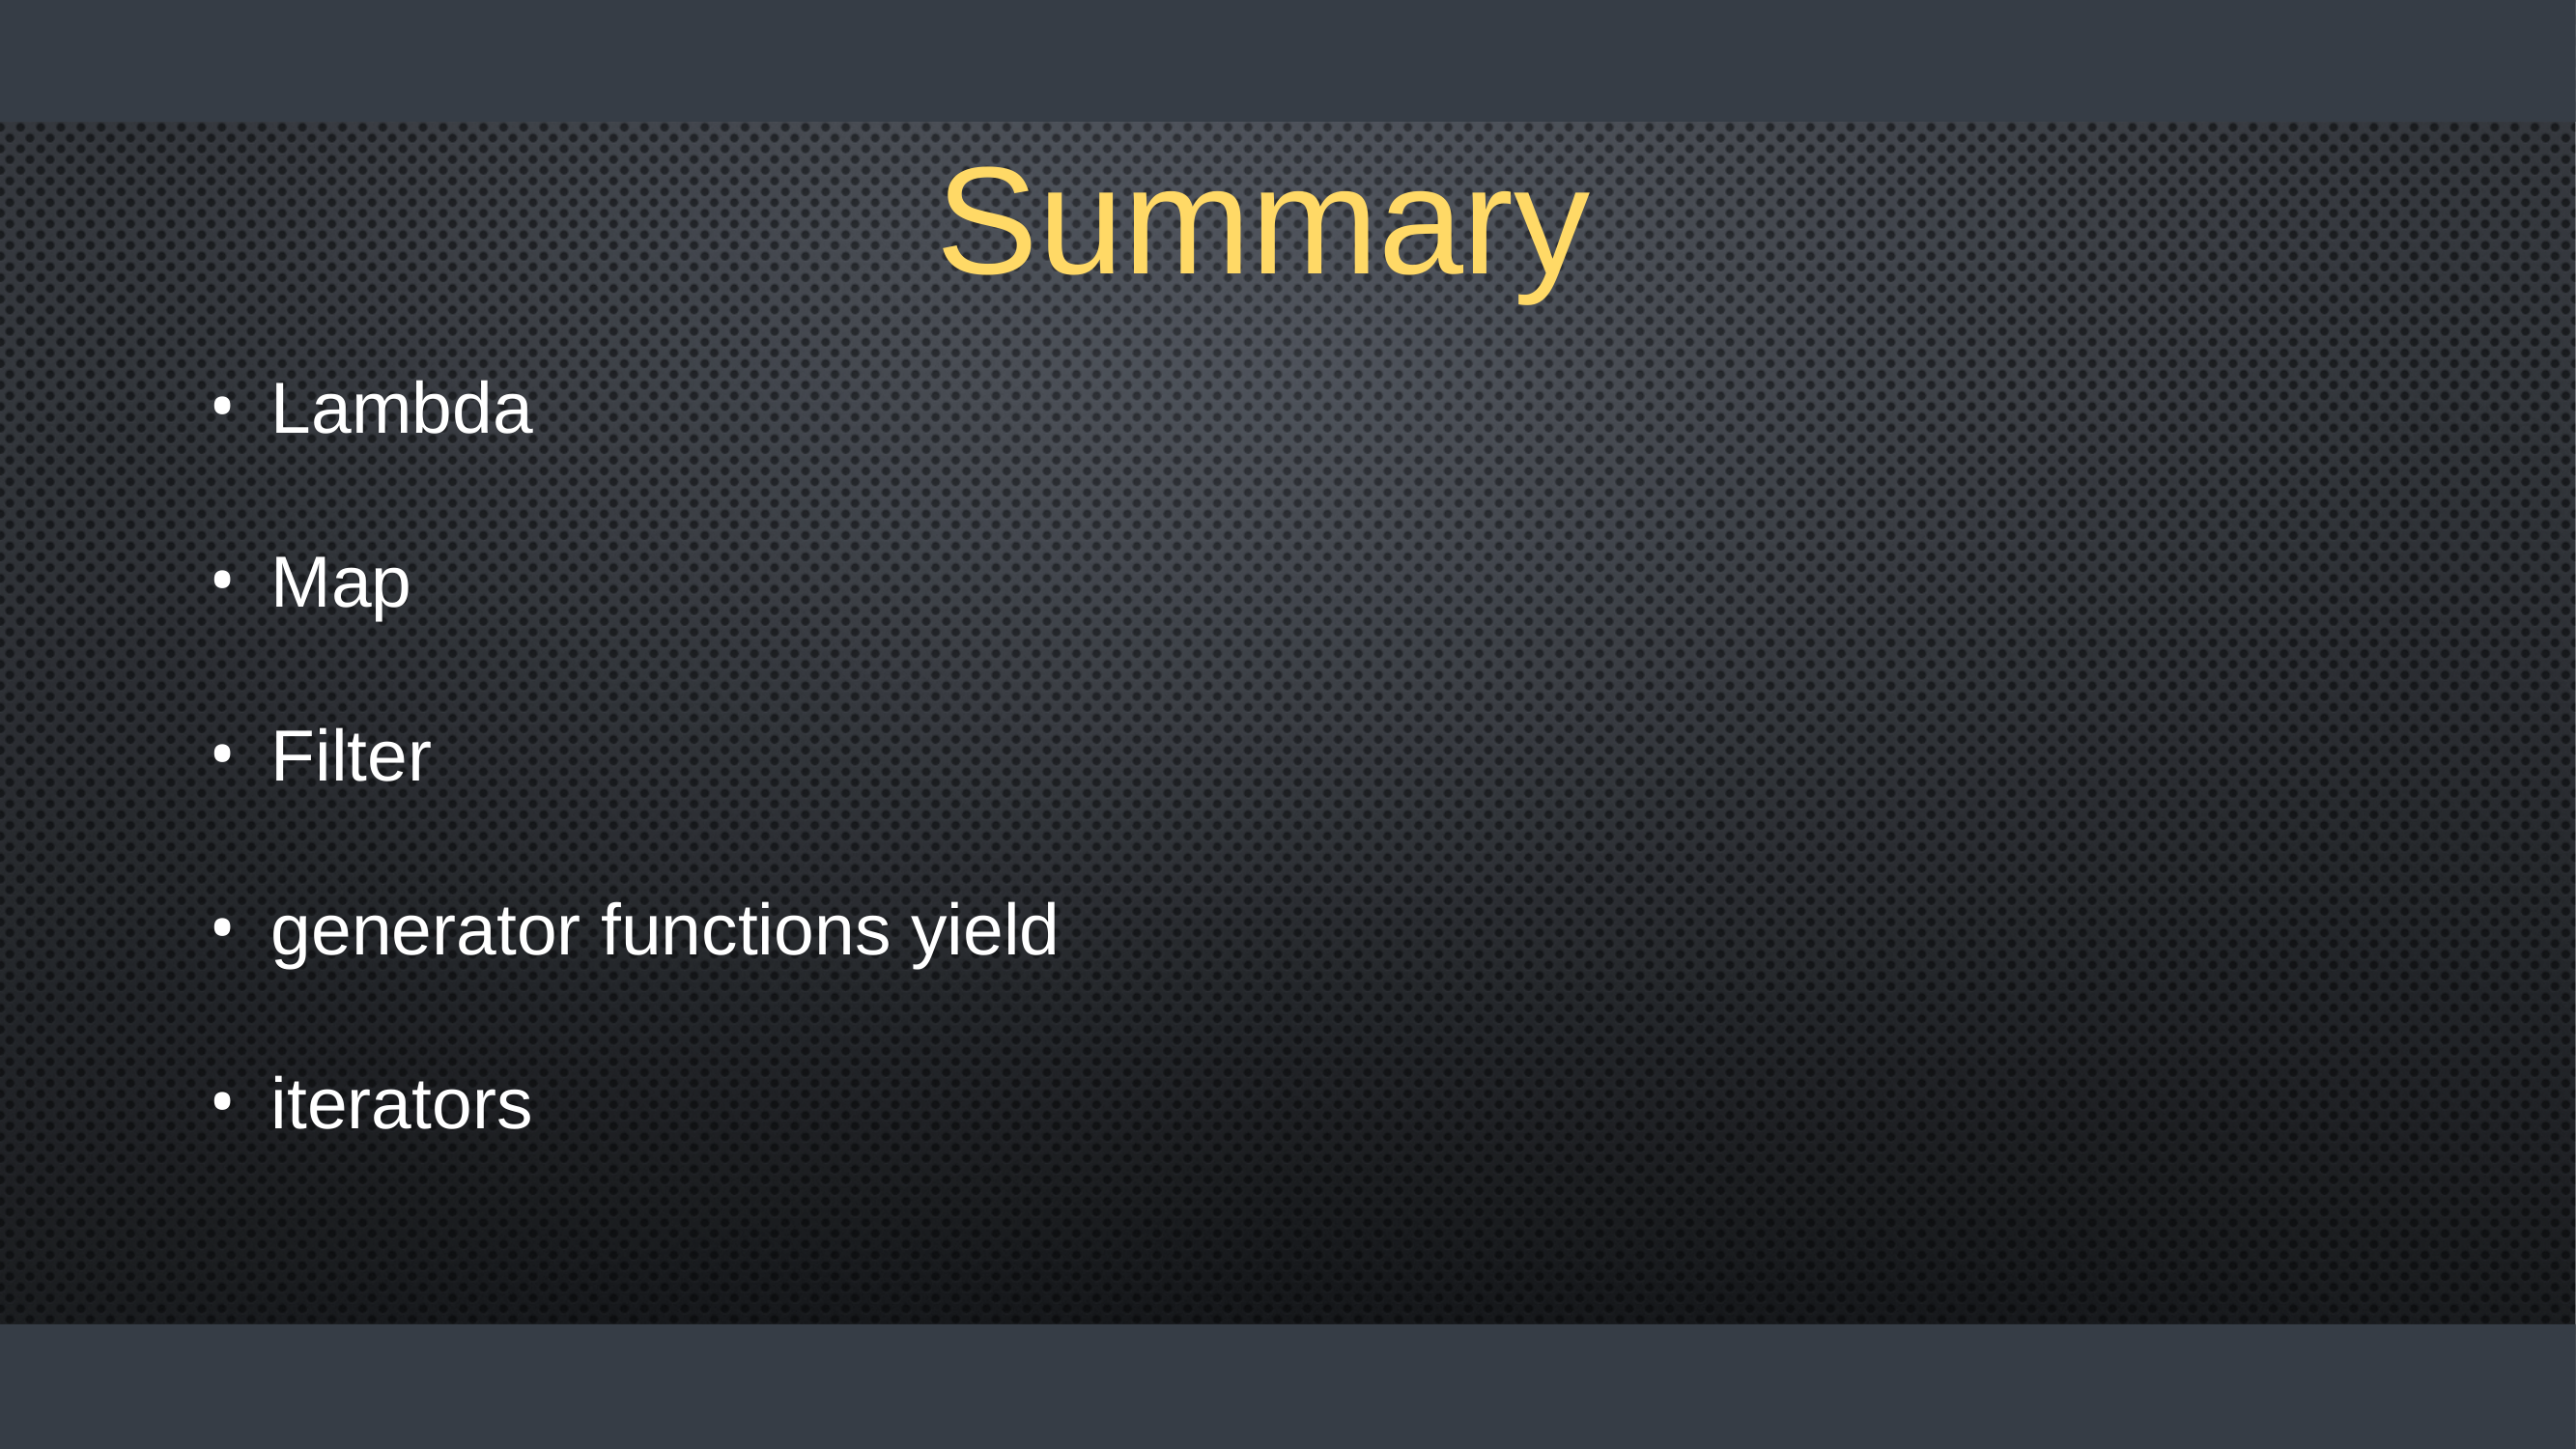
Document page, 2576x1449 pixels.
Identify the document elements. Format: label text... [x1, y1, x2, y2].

title Summary [183, 74, 2345, 353]
list Lambda Map Filter generator functions yield iterators [156, 355, 2250, 1196]
